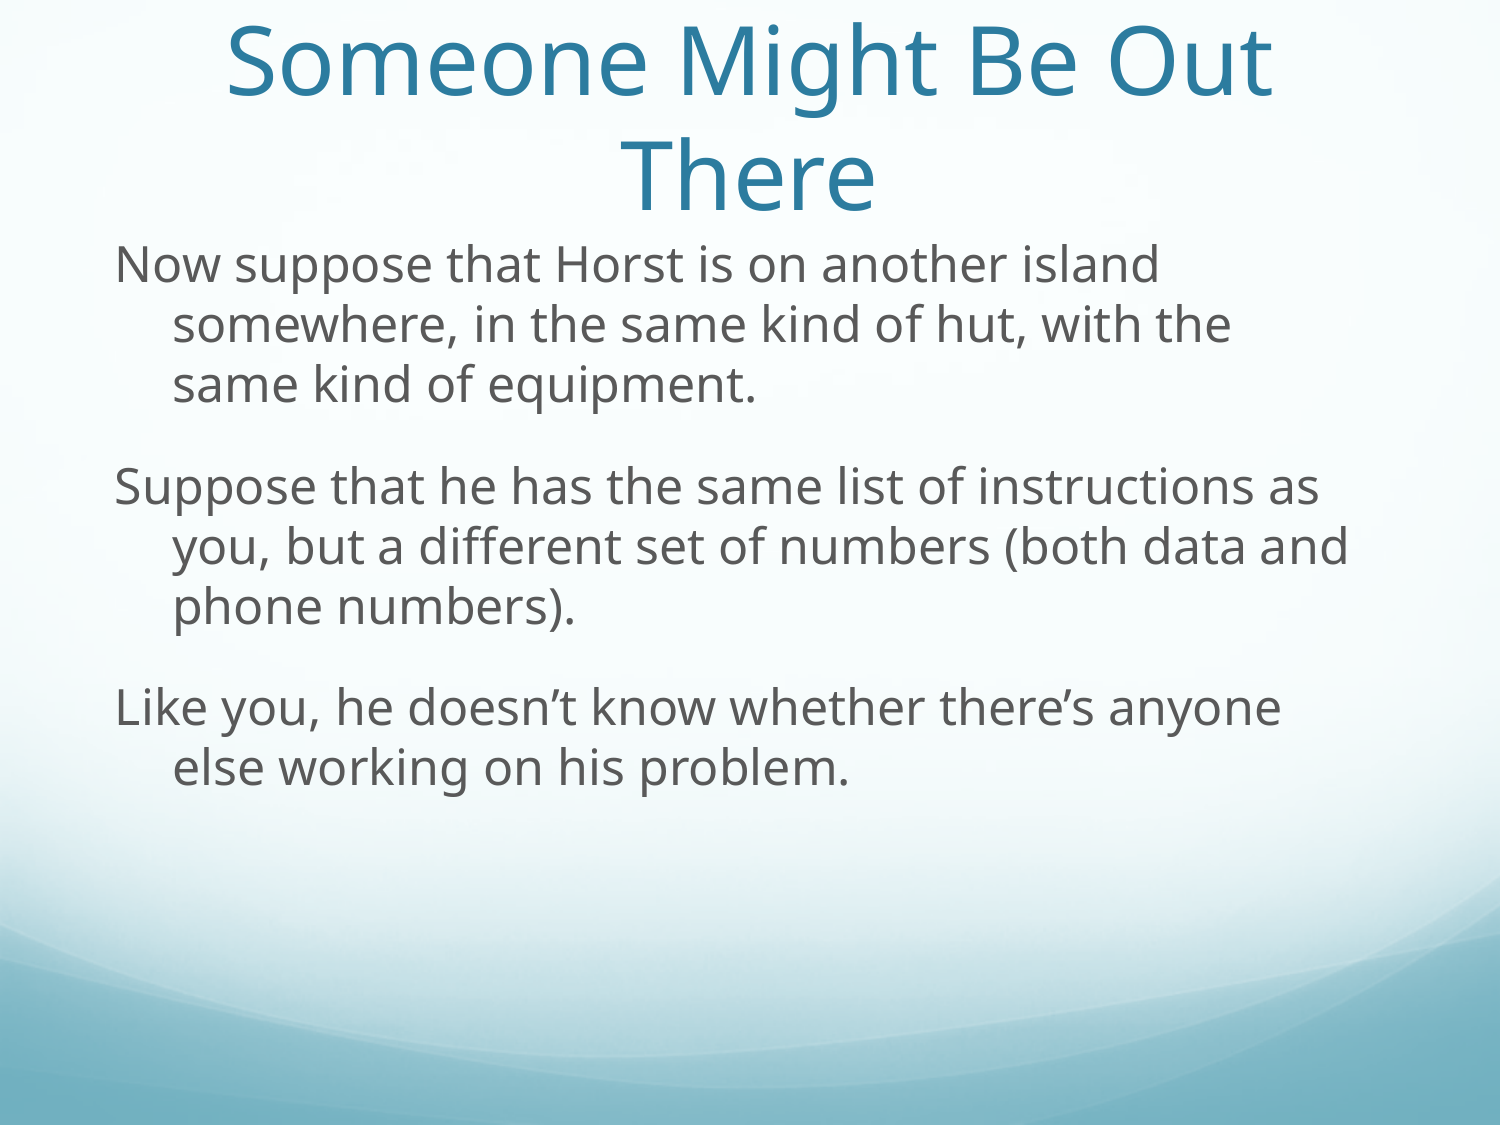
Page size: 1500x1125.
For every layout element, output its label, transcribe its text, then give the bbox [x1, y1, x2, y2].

title Someone Might Be Out There [90, 17, 1410, 237]
list Now suppose that Horst is on another island somewhere, in the same kind of hut, with the same kind of equipment. Suppose that he has the same list of instructions as you, but a different set of numbers (both data and phone numbers). Like you, he doesn’t know whether there’s anyone else working on his problem. [99, 224, 1388, 988]
